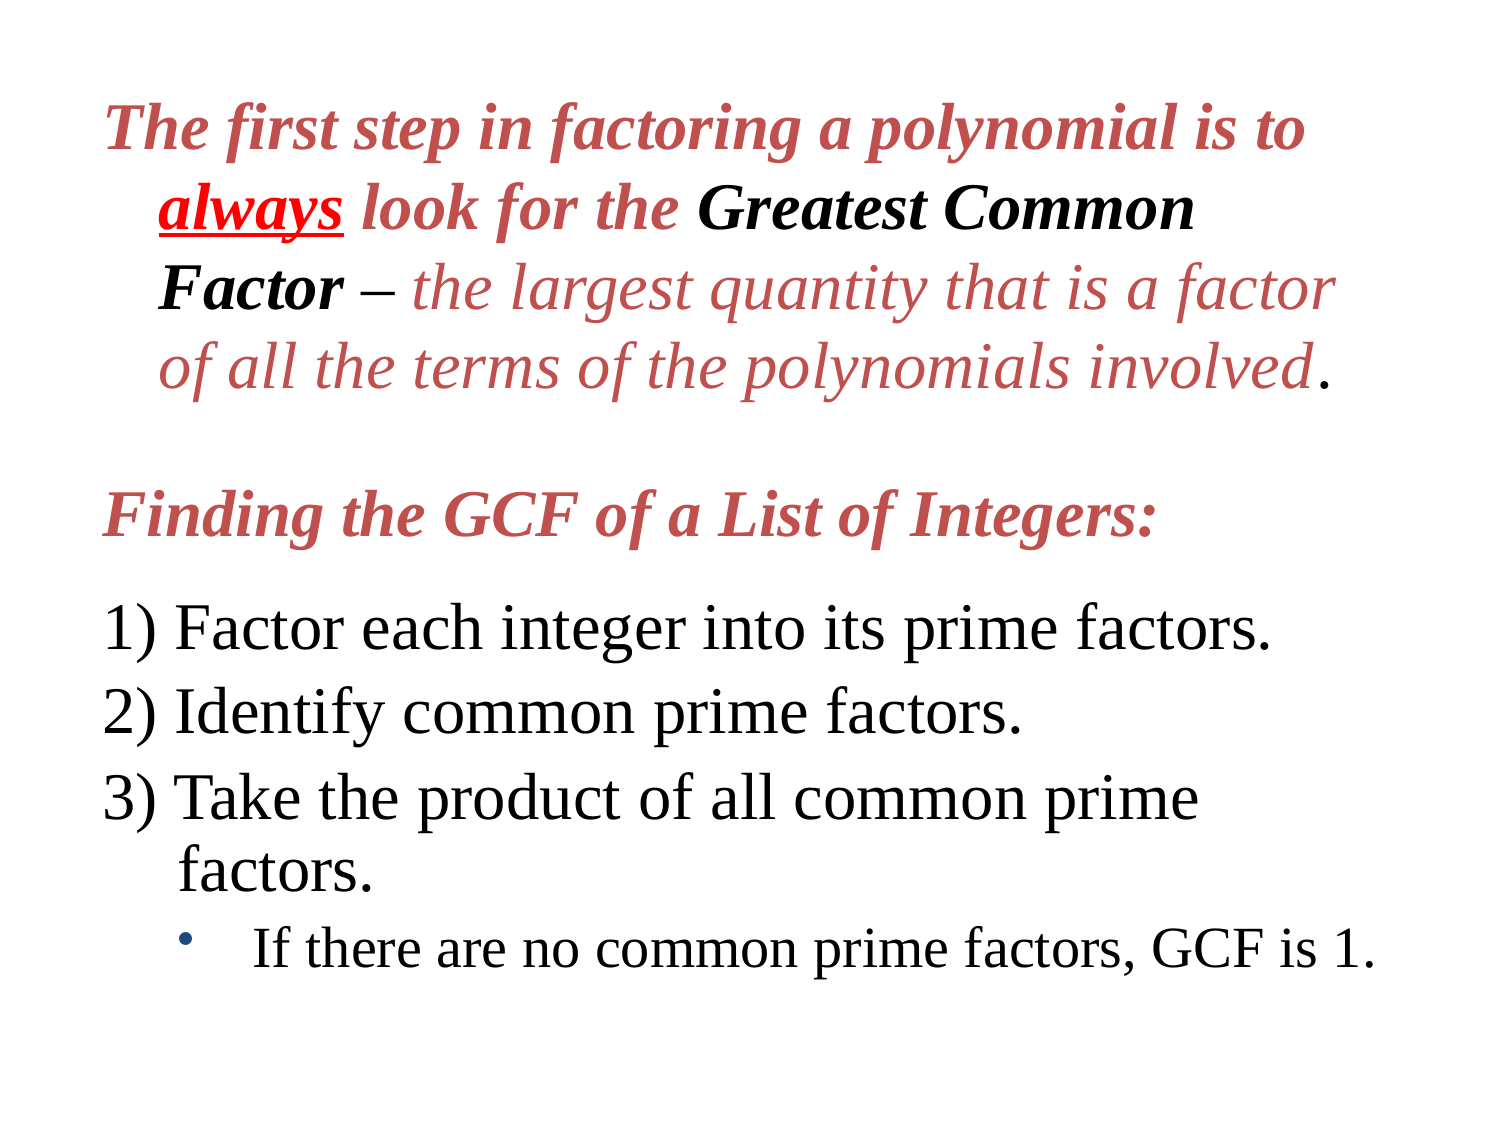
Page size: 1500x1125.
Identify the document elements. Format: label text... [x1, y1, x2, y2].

list The first step in factoring a polynomial is to always look for the Greatest Common Factor – the largest quantity that is a factor of all the terms of the polynomials involved. [87, 75, 1363, 462]
text_box Finding the GCF of a List of Integers: 1) Factor each integer into its prime factors. 2) Identify common prime factors. 3) Take the product of all common prime factors. If there are no common prime factors, GCF is 1. [87, 462, 1400, 988]
